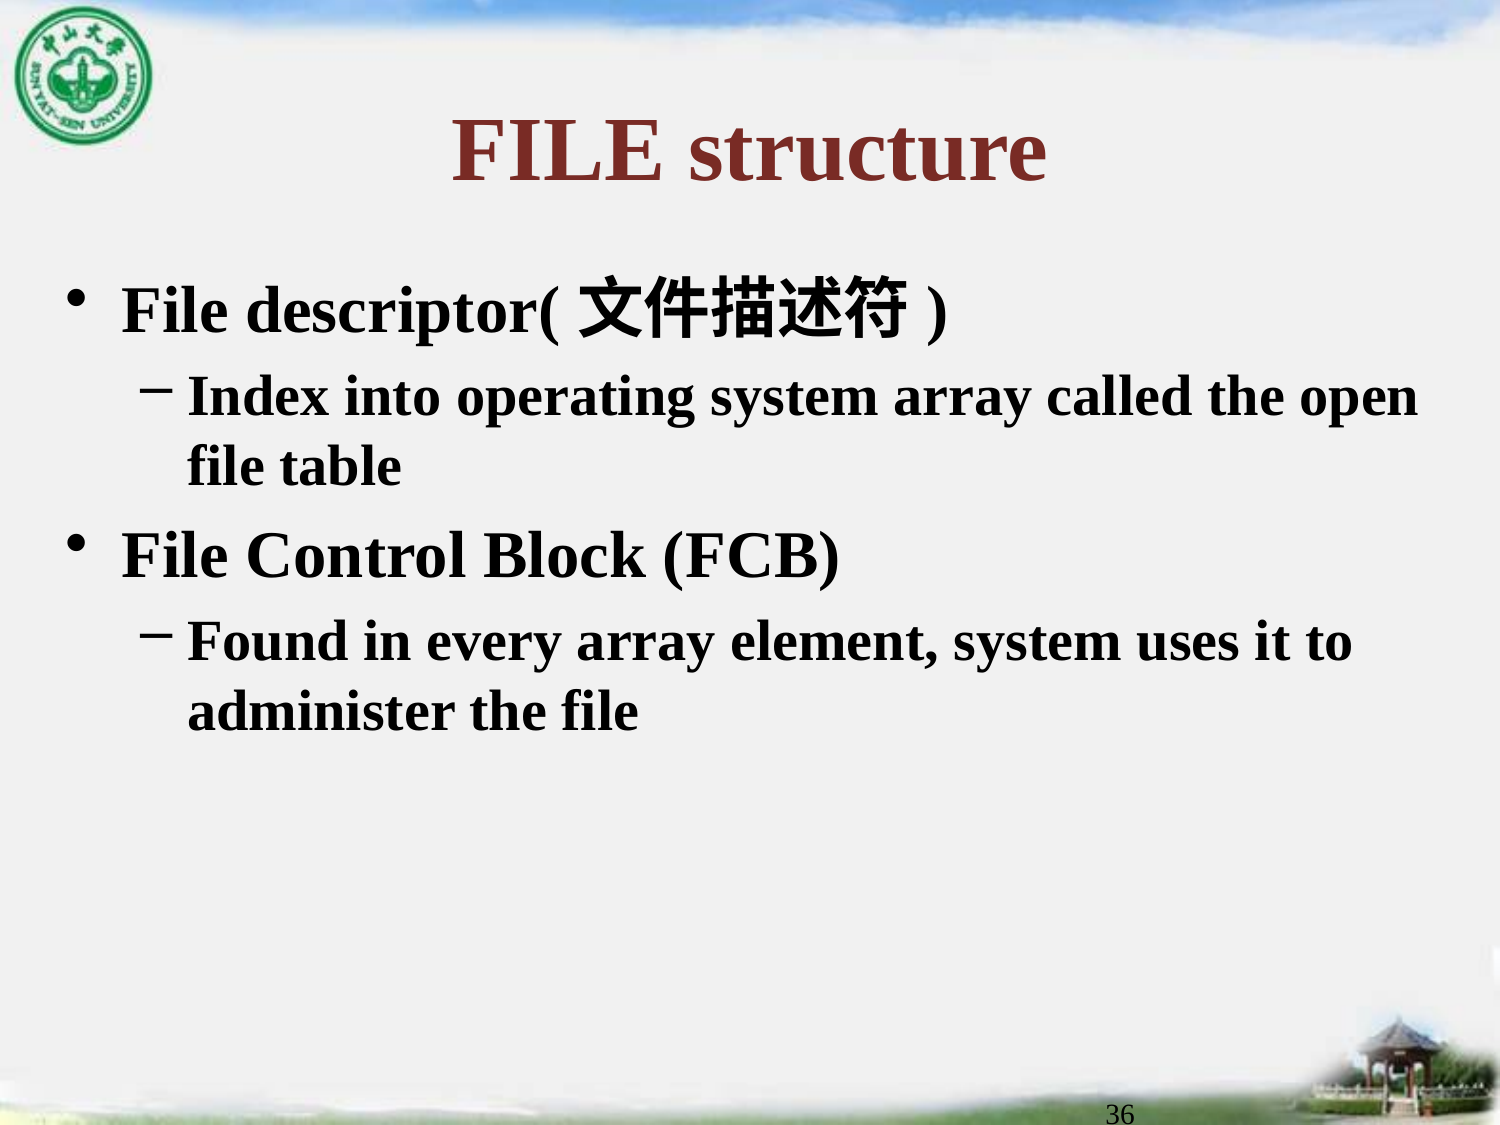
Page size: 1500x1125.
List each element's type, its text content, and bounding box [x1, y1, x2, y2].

list File descriptor(文件描述符) Index into operating system array called the open file table File Control Block (FCB) Found in every array element, system uses it to administer the file [50, 258, 1452, 736]
title FILE structure [75, 62, 1425, 225]
picture [0, 0, 1500, 1125]
slide_number 36 [1012, 1087, 1151, 1125]
